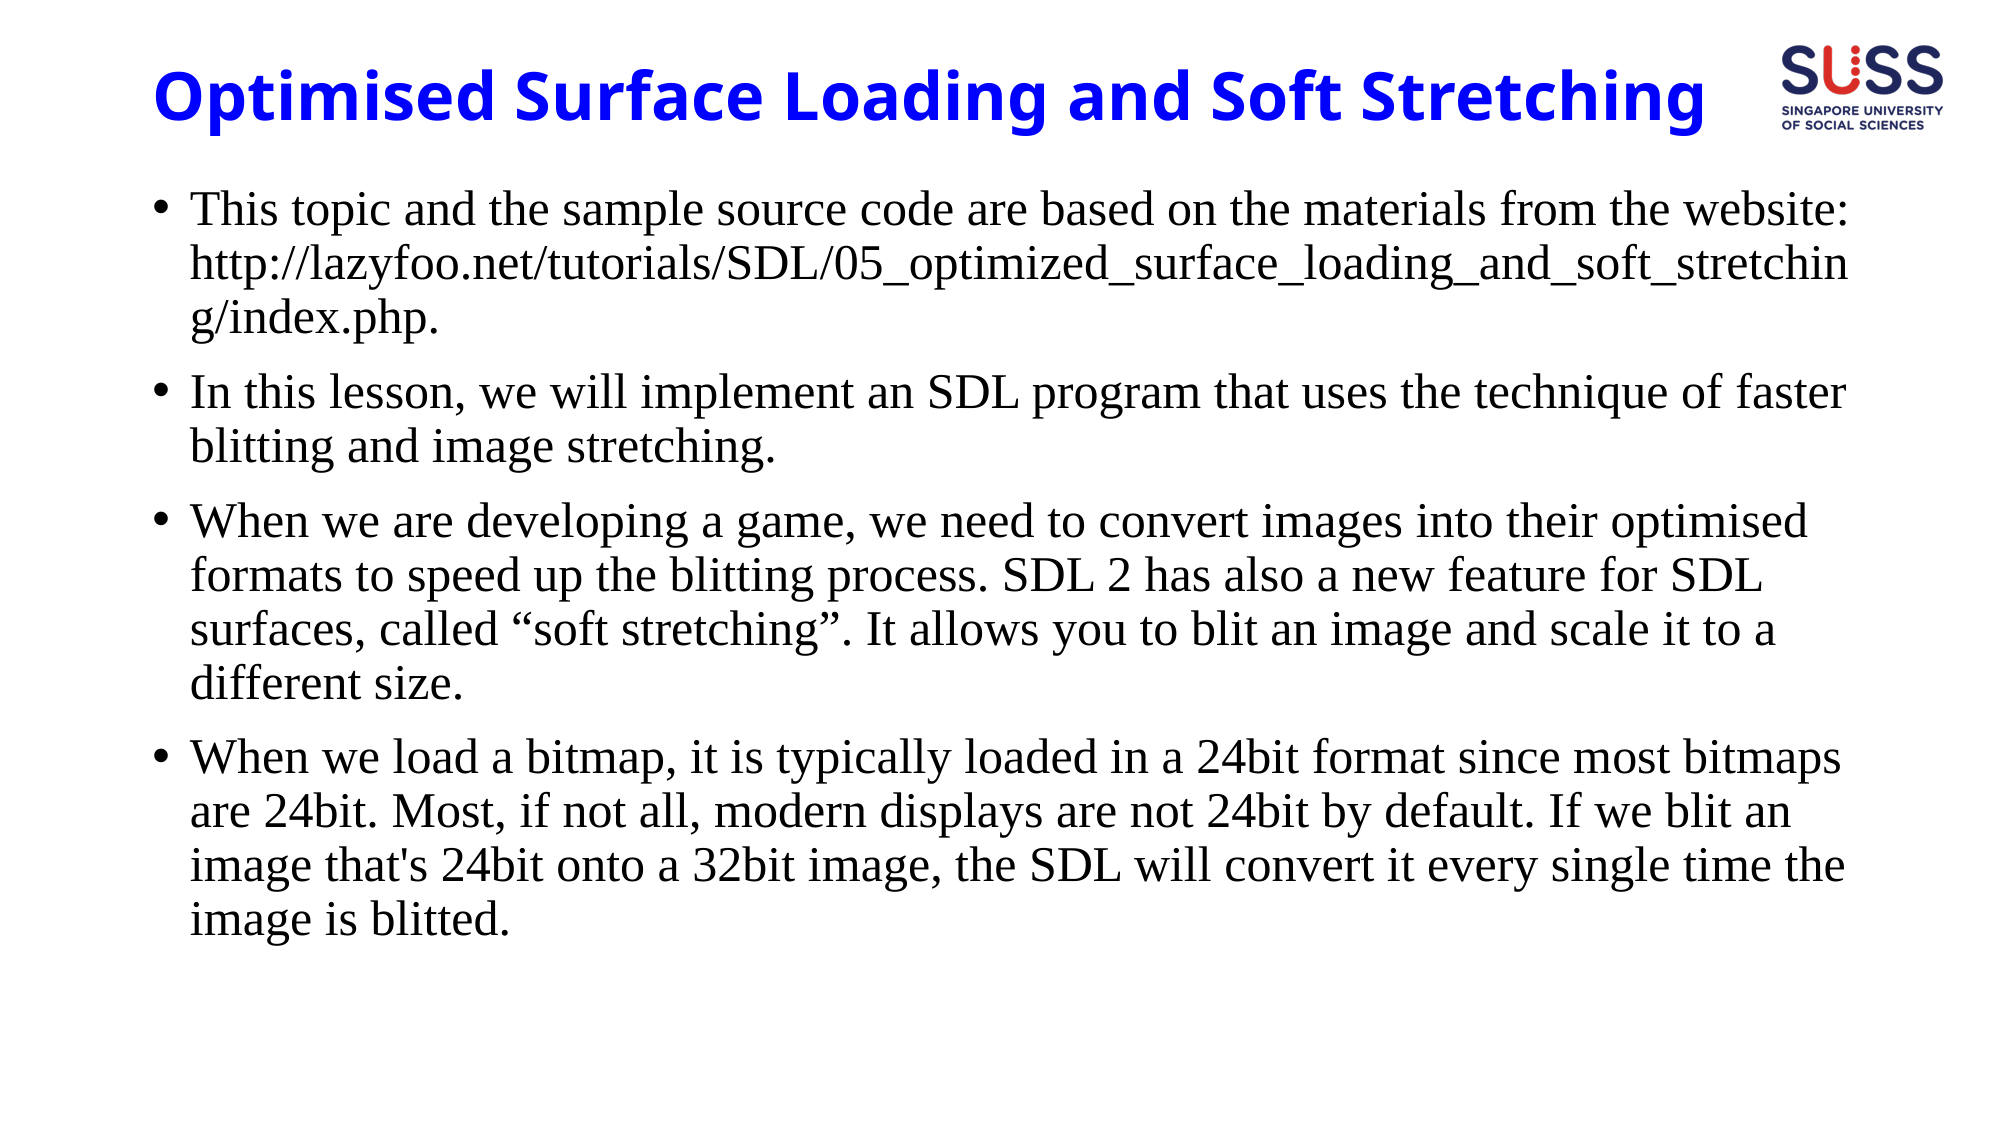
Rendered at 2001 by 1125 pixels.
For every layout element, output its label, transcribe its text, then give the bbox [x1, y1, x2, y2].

list This topic and the sample source code are based on the materials from the website: http://lazyfoo.net/tutorials/SDL/05_optimized_surface_loading_and_soft_stretching/index.php. In this lesson, we will implement an SDL program that uses the technique of faster blitting and image stretching. When we are developing a game, we need to convert images into their optimised formats to speed up the blitting process. SDL 2 has also a new feature for SDL surfaces, called “soft stretching”. It allows you to blit an image and scale it to a different size. When we load a bitmap, it is typically loaded in a 24bit format since most bitmaps are 24bit. Most, if not all, modern displays are not 24bit by default. If we blit an image that's 24bit onto a 32bit image, the SDL will convert it every single time the image is blitted. [137, 174, 1888, 1092]
picture [1764, 32, 1960, 143]
title Optimised Surface Loading and Soft Stretching [137, 23, 1863, 174]
